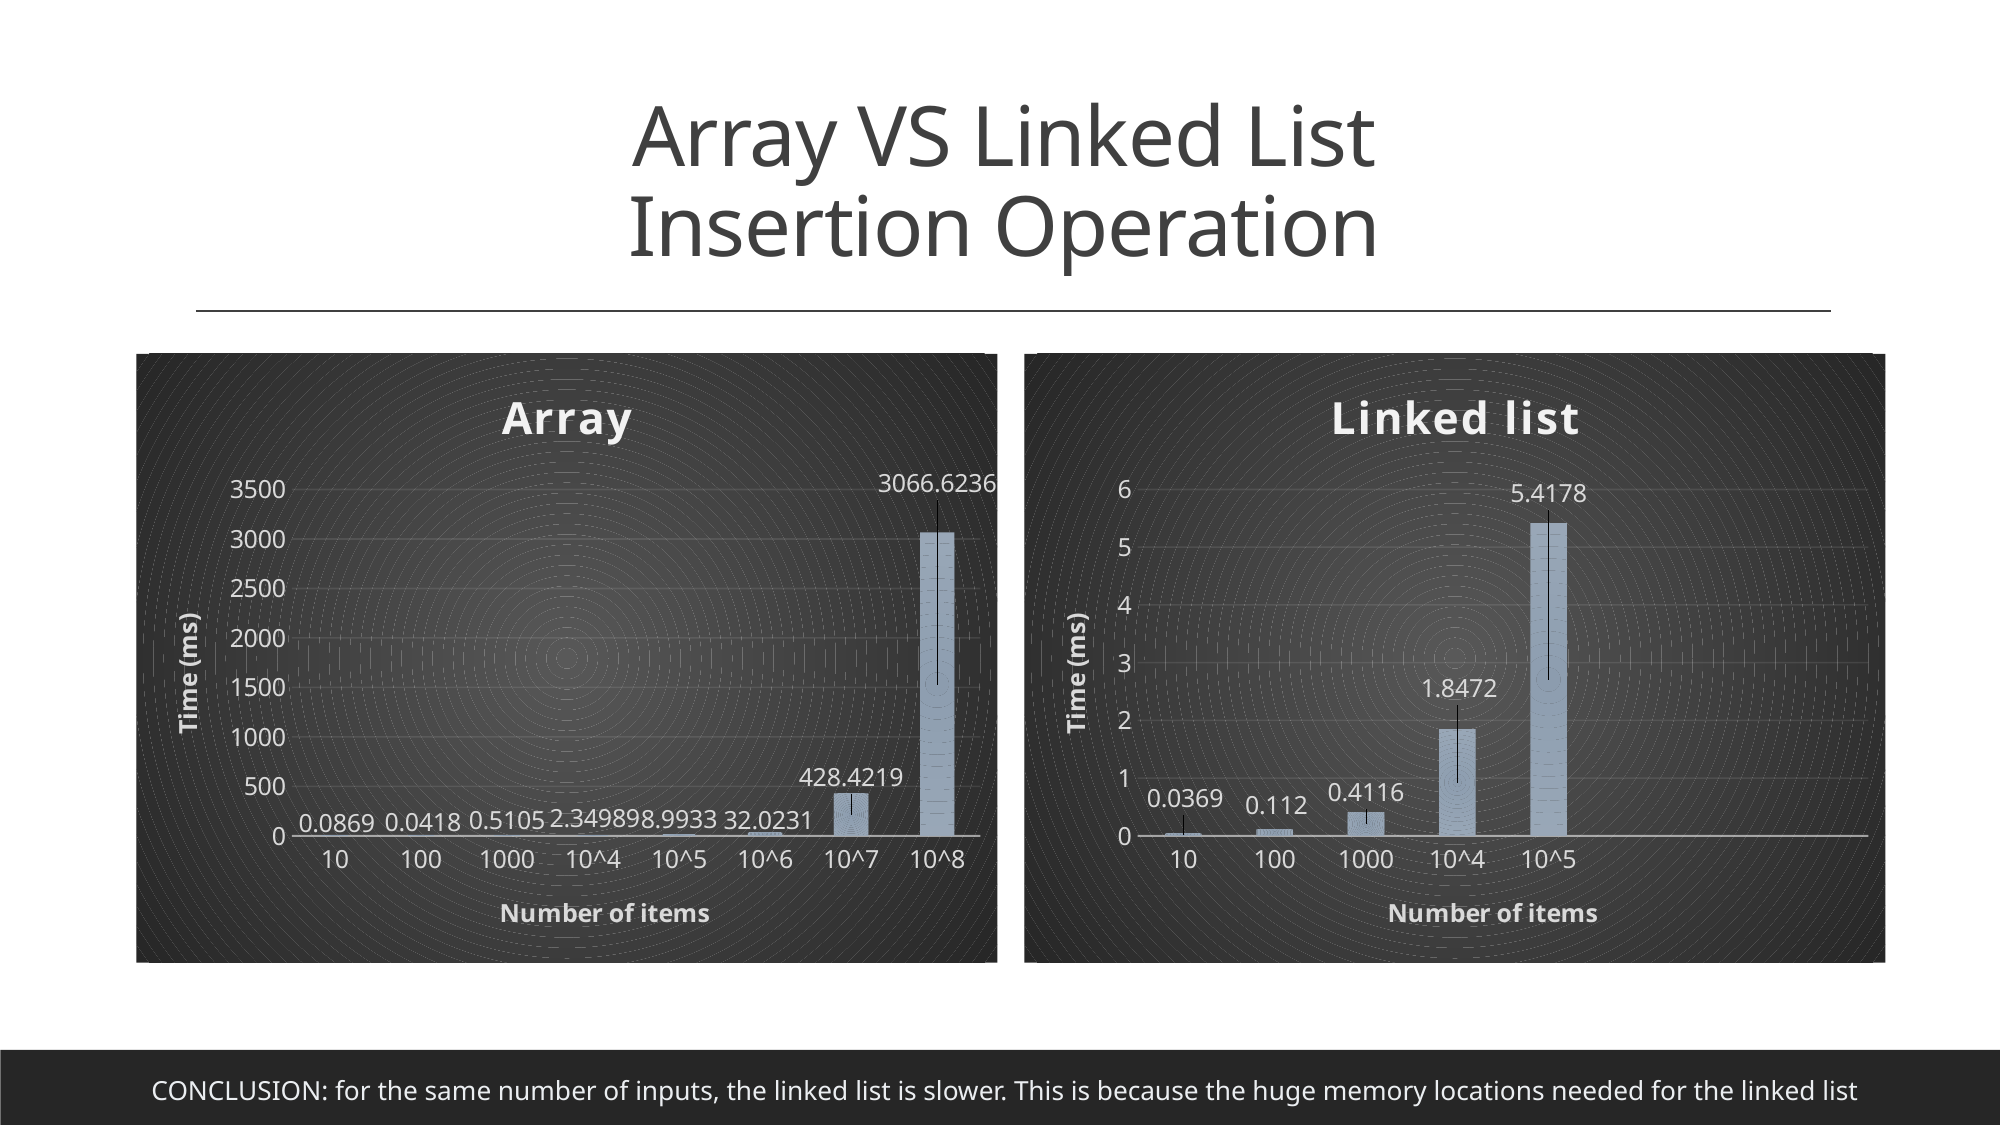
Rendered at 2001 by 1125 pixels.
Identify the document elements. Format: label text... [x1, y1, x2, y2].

chart [135, 353, 998, 964]
chart [1023, 353, 1886, 964]
list Conclusion: for the same number of inputs, the linked list is slower. This is because the huge memory locations needed for the linked list [136, 1052, 1886, 1125]
title Array VS Linked List Insertion Operation [180, 47, 1830, 282]
